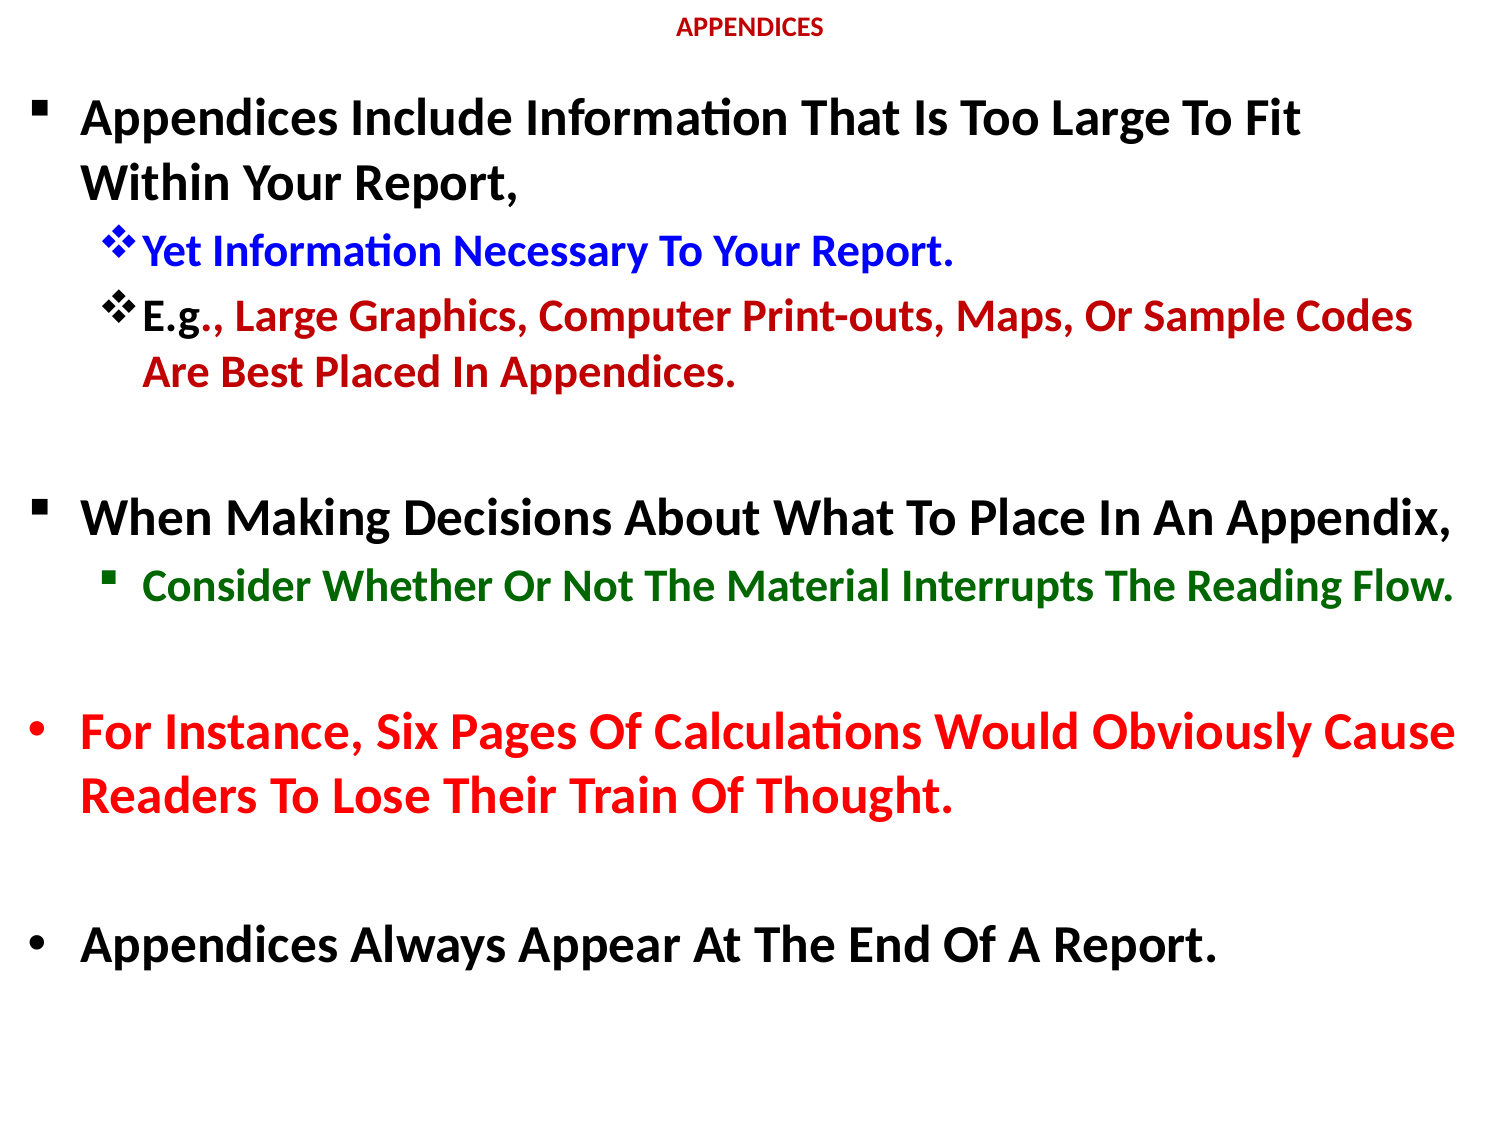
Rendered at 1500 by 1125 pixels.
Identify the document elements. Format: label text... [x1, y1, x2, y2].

title APPENDICES [75, 0, 1425, 50]
list Appendices Include Information That Is Too Large To Fit Within Your Report, Yet Information Necessary To Your Report. E.g., Large Graphics, Computer Print-outs, Maps, Or Sample Codes Are Best Placed In Appendices. When Making Decisions About What To Place In An Appendix, Consider Whether Or Not The Material Interrupts The Reading Flow. For Instance, Six Pages Of Calculations Would Obviously Cause Readers To Lose Their Train Of Thought. Appendices Always Appear At The End Of A Report. [12, 75, 1475, 1100]
